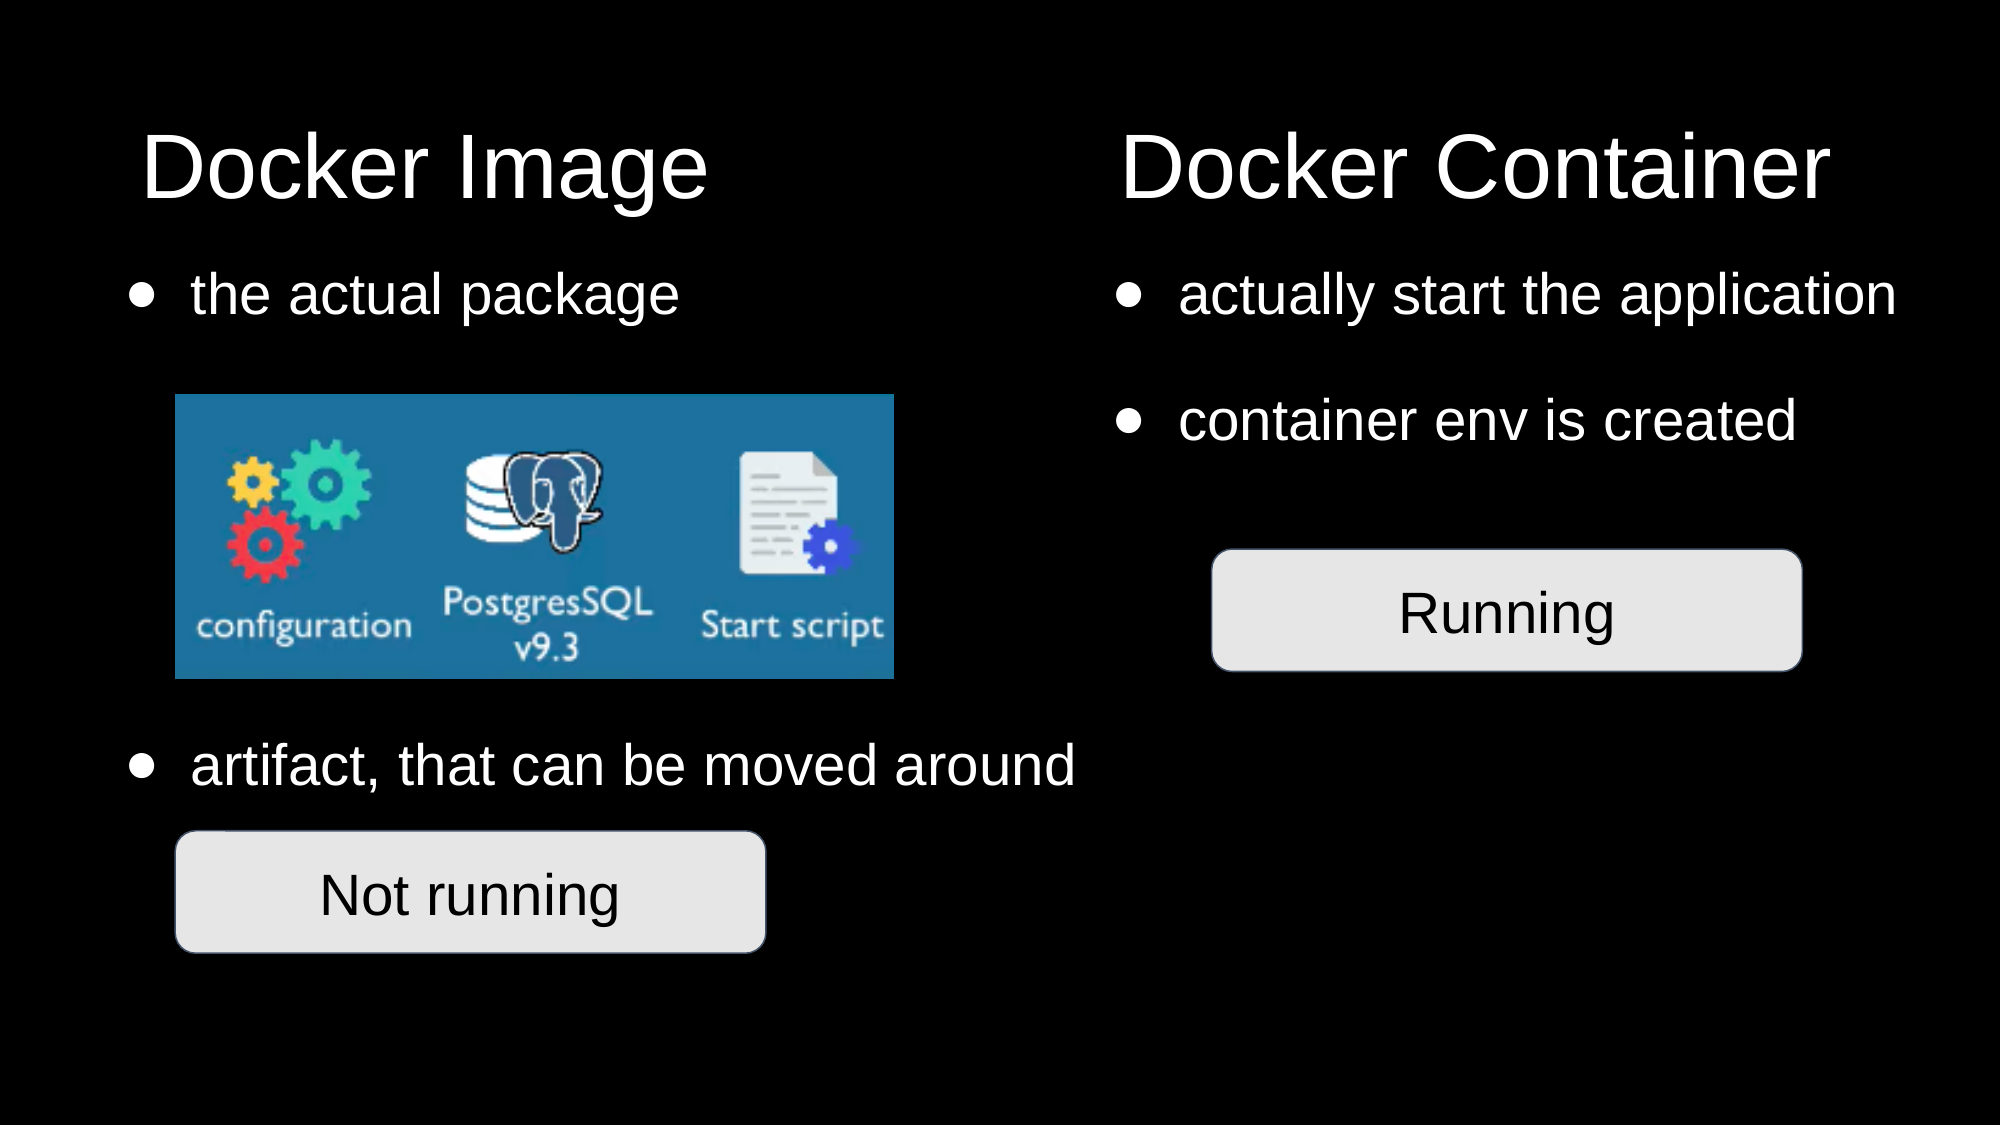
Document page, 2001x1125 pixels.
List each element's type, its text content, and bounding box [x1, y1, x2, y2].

picture [175, 393, 895, 680]
title Docker Container [1104, 59, 1979, 278]
text_box the actual package [100, 241, 706, 342]
text_box artifact, that can be moved around [100, 711, 1130, 812]
text_box Running [1211, 549, 1803, 672]
text_box actually start the application [1088, 241, 1926, 342]
text_box Not running [175, 830, 766, 954]
text_box container env is created [1088, 366, 2000, 467]
title Docker Image [125, 59, 950, 278]
